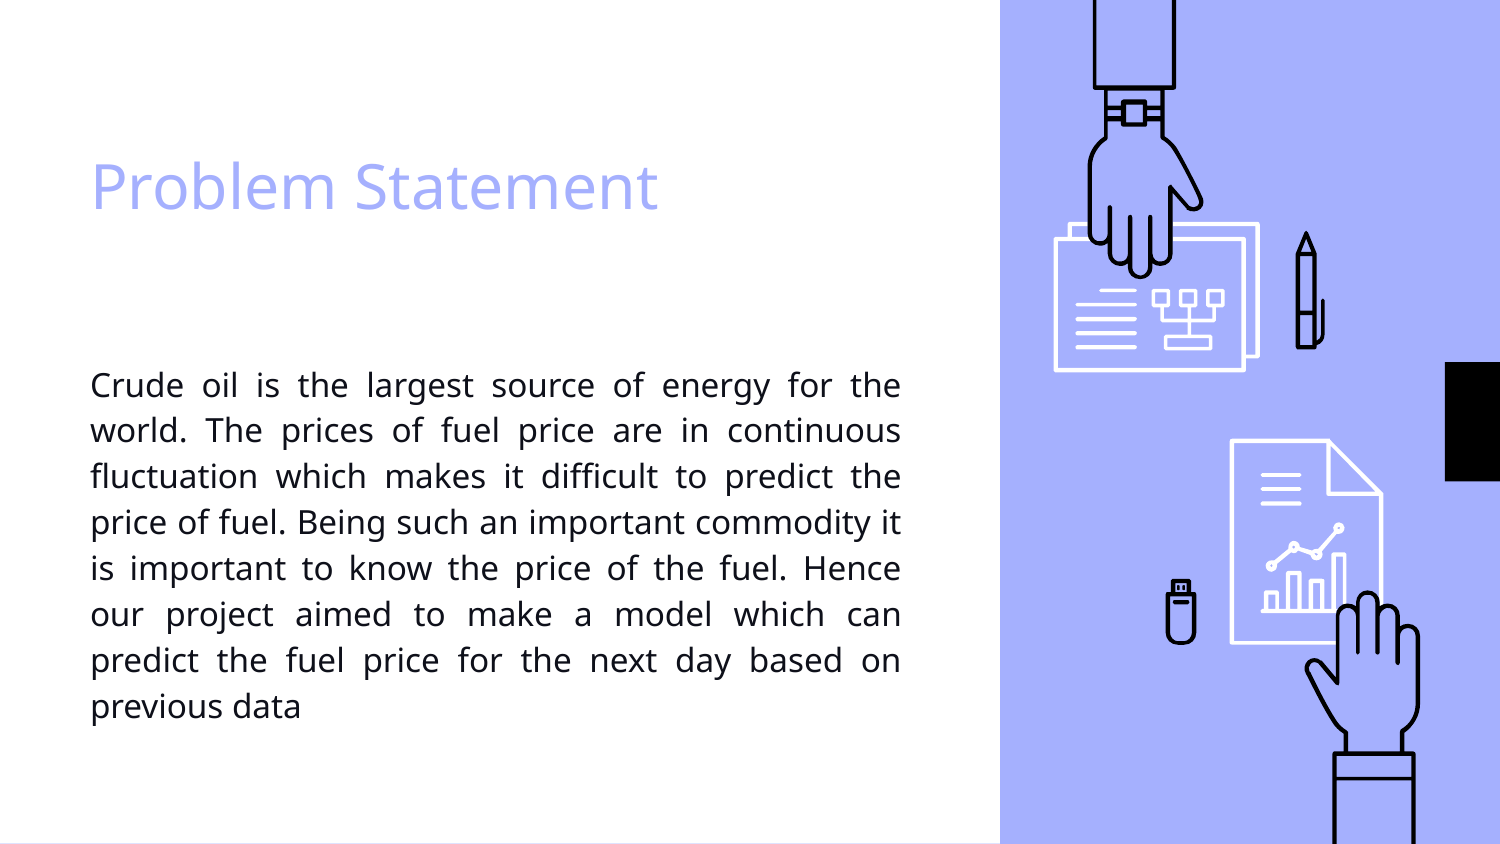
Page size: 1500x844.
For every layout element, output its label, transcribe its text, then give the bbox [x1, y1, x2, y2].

title Problem Statement [75, 96, 918, 237]
list Crude oil is the largest source of energy for the world. The prices of fuel price are in continuous fluctuation which makes it difficult to predict the price of fuel. Being such an important commodity it is important to know the price of the fuel. Hence our project aimed to make a model which can predict the fuel price for the next day based on previous data [75, 271, 918, 794]
